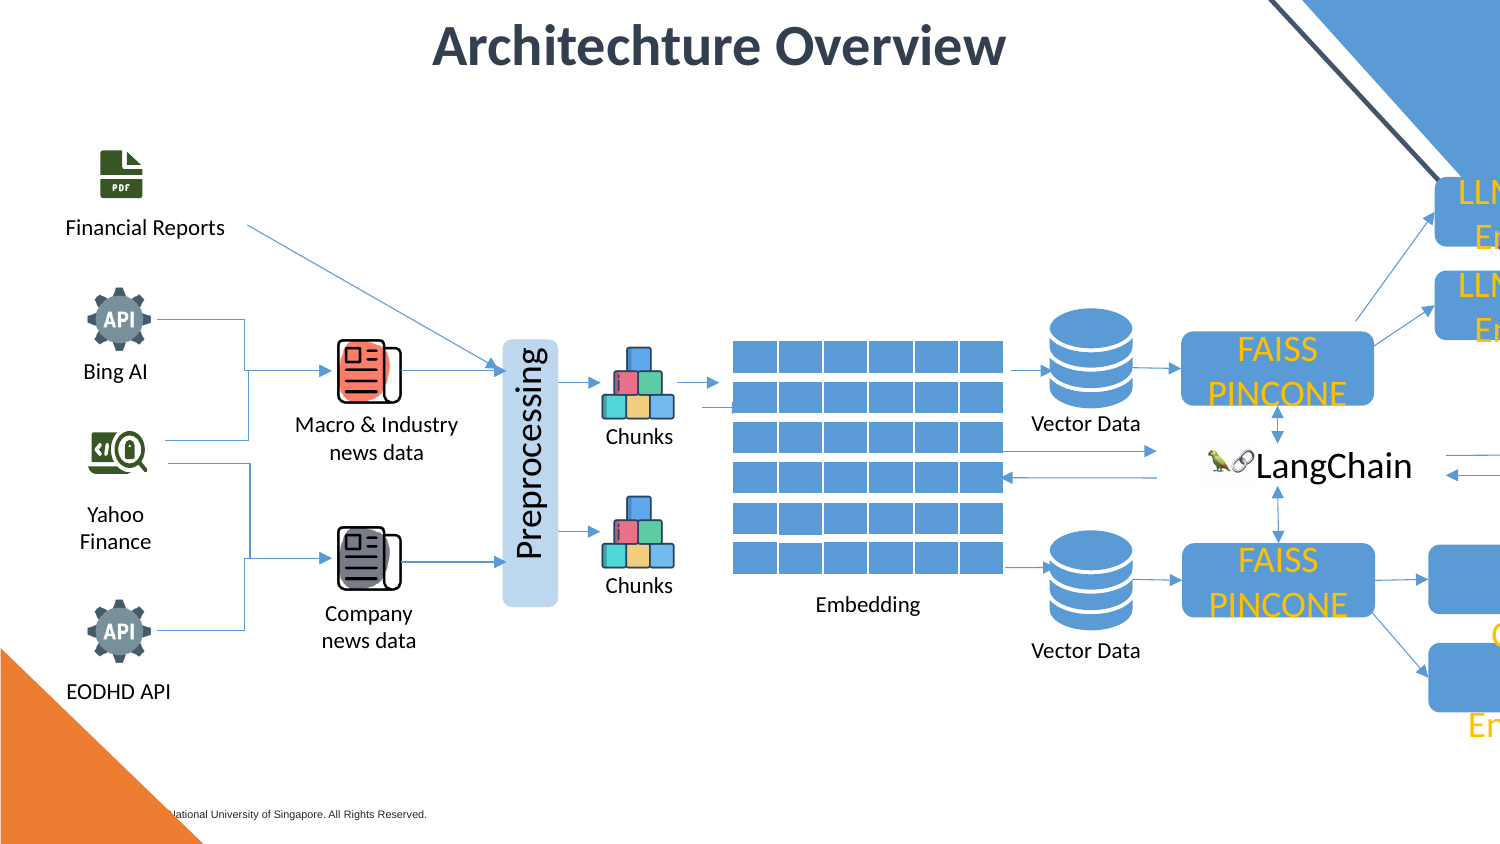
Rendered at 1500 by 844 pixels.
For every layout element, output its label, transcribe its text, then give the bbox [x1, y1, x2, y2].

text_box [247, 225, 499, 369]
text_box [732, 340, 1005, 374]
picture [600, 494, 676, 570]
text_box Yahoo Finance [55, 492, 168, 562]
text_box Chunks [590, 563, 689, 606]
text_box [156, 558, 332, 631]
picture [81, 281, 157, 357]
text_box LangChain [1240, 433, 1428, 494]
text_box FAISS PINCONE [1180, 330, 1376, 407]
text_box Macro & Industry news data [273, 402, 481, 473]
text_box FAISS PINCONE [1181, 542, 1377, 619]
text_box [86, 429, 149, 475]
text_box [732, 420, 1005, 455]
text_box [732, 501, 1005, 536]
text_box Cluster + Prompt Engineering [1427, 641, 1500, 714]
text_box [168, 463, 332, 559]
text_box Company news data [300, 590, 438, 661]
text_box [156, 319, 332, 371]
text_box Vector Data [1016, 628, 1156, 671]
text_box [165, 370, 332, 441]
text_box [1355, 305, 1435, 359]
text_box Financial Reports [50, 205, 241, 248]
text_box EODHD API [51, 669, 187, 712]
text_box [99, 149, 144, 176]
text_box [1355, 211, 1435, 305]
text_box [732, 460, 1005, 495]
text_box [99, 178, 144, 200]
text_box [1048, 307, 1134, 401]
picture [332, 369, 407, 409]
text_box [732, 380, 1005, 415]
text_box Chunks [591, 414, 689, 457]
picture [332, 520, 407, 596]
title Architechture Overview [417, 0, 1083, 94]
text_box [1048, 529, 1134, 628]
text_box LLM + Prompt Engineering [1435, 269, 1500, 342]
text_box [1365, 604, 1429, 678]
text_box Bing AI [68, 349, 163, 392]
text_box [732, 541, 1005, 575]
text_box LLM + Prompt Engineering [1433, 175, 1500, 248]
text_box Embedding [800, 582, 936, 625]
picture [600, 345, 676, 421]
picture [81, 593, 157, 669]
text_box LLM [1427, 543, 1500, 616]
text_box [496, 339, 562, 608]
picture [1200, 443, 1259, 486]
text_box Vector Data [1016, 401, 1156, 444]
